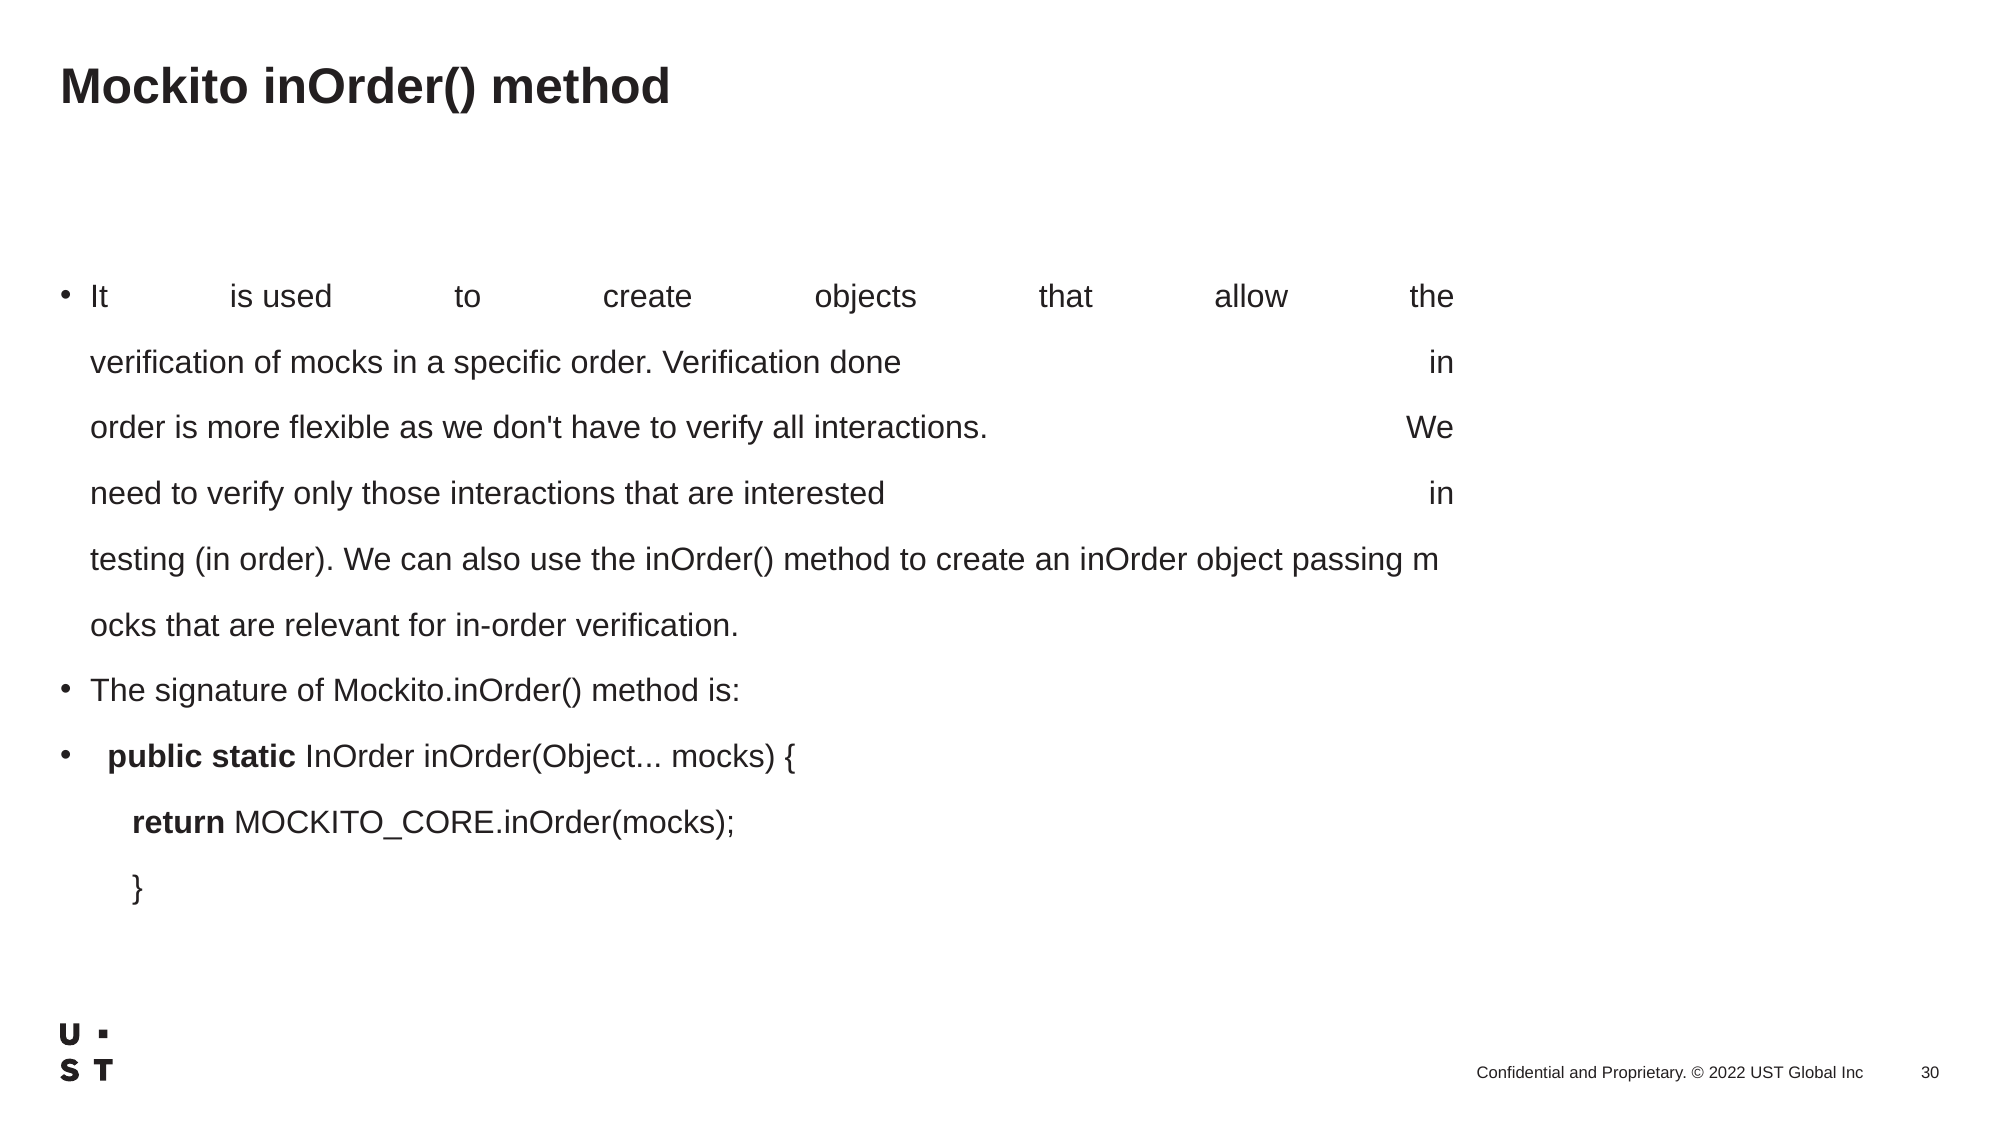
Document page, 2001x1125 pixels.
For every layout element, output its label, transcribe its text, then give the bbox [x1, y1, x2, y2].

list It is used to create objects that allow the verification of mocks in a specific order. Verification done in order is more flexible as we don't have to verify all interactions. We need to verify only those interactions that are interested in testing (in order). We can also use the inOrder() method to create an inOrder object passing mocks that are relevant for in-order verification. The signature of Mockito.inOrder() method is: public static InOrder inOrder(Object... mocks) { return MOCKITO_CORE.inOrder(mocks); } [60, 209, 1455, 907]
title Mockito inOrder() method [60, 60, 1940, 210]
